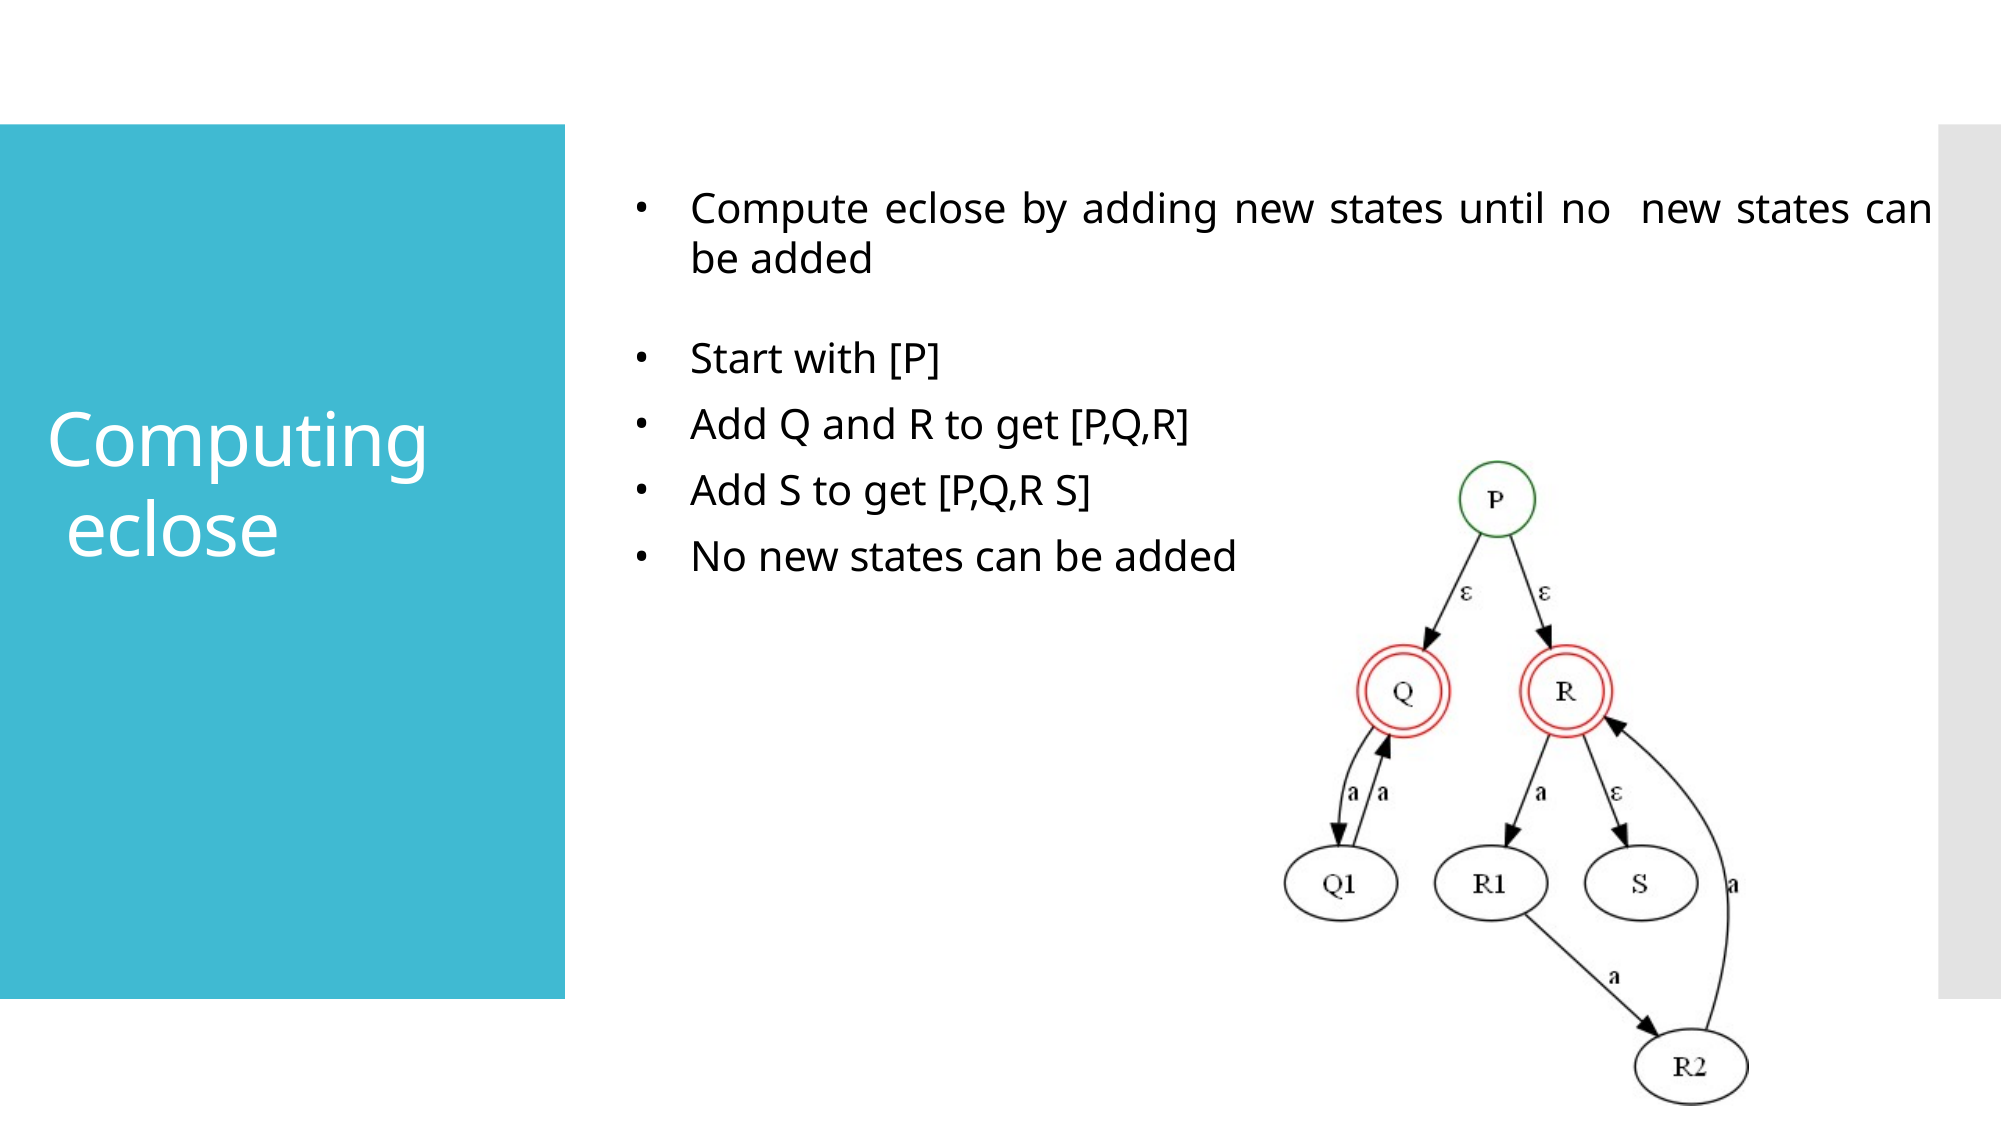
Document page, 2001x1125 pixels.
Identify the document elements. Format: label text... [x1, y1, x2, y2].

text_box Compute eclose by adding new states until no new states can be added Start with [P] Add Q and R to get [P,Q,R] Add S to get [P,Q,R S] No new states can be added [631, 179, 1935, 580]
title Computing eclose [44, 385, 482, 576]
picture [1282, 460, 1750, 1106]
